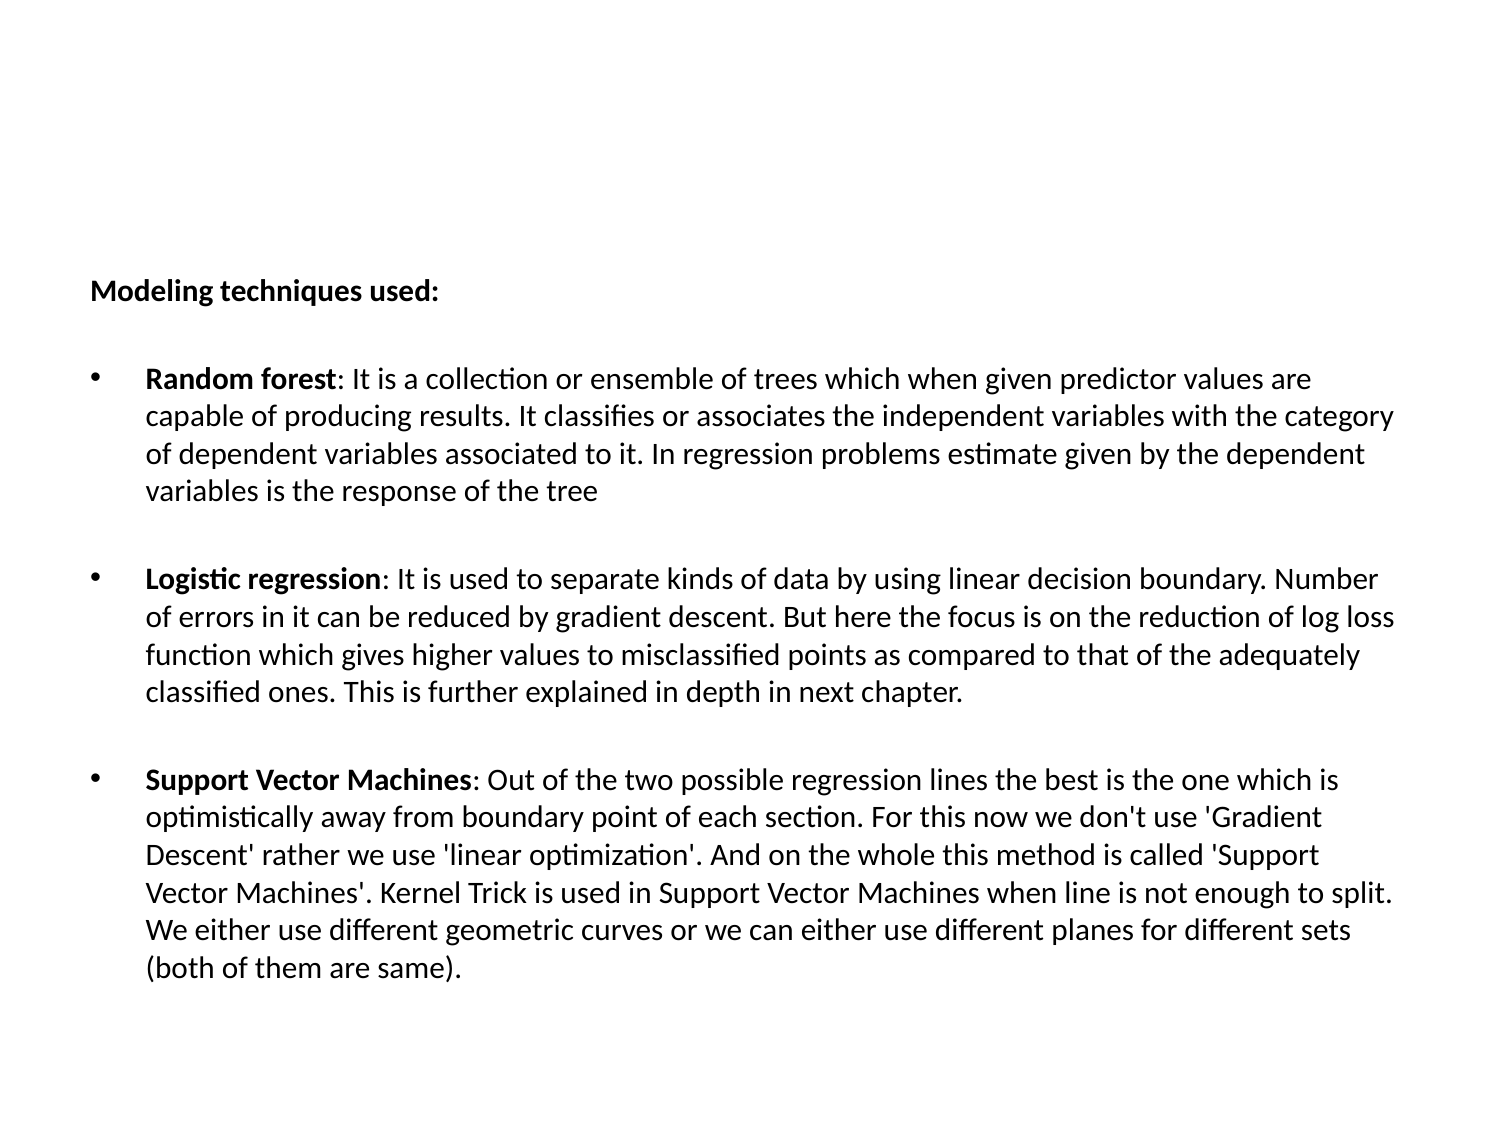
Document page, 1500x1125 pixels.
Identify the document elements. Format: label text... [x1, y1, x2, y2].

list Modeling techniques used: Random forest: It is a collection or ensemble of trees which when given predictor values are capable of producing results. It classifies or associates the independent variables with the category of dependent variables associated to it. In regression problems estimate given by the dependent variables is the response of the tree Logistic regression: It is used to separate kinds of data by using linear decision boundary. Number of errors in it can be reduced by gradient descent. But here the focus is on the reduction of log loss function which gives higher values to misclassified points as compared to that of the adequately classified ones. This is further explained in depth in next chapter. Support Vector Machines: Out of the two possible regression lines the best is the one which is optimistically away from boundary point of each section. For this now we don't use 'Gradient Descent' rather we use 'linear optimization'. And on the whole this method is called 'Support Vector Machines'. Kernel Trick is used in Support Vector Machines when line is not enough to split. We either use different geometric curves or we can either use different planes for different sets (both of them are same). [75, 262, 1425, 1005]
